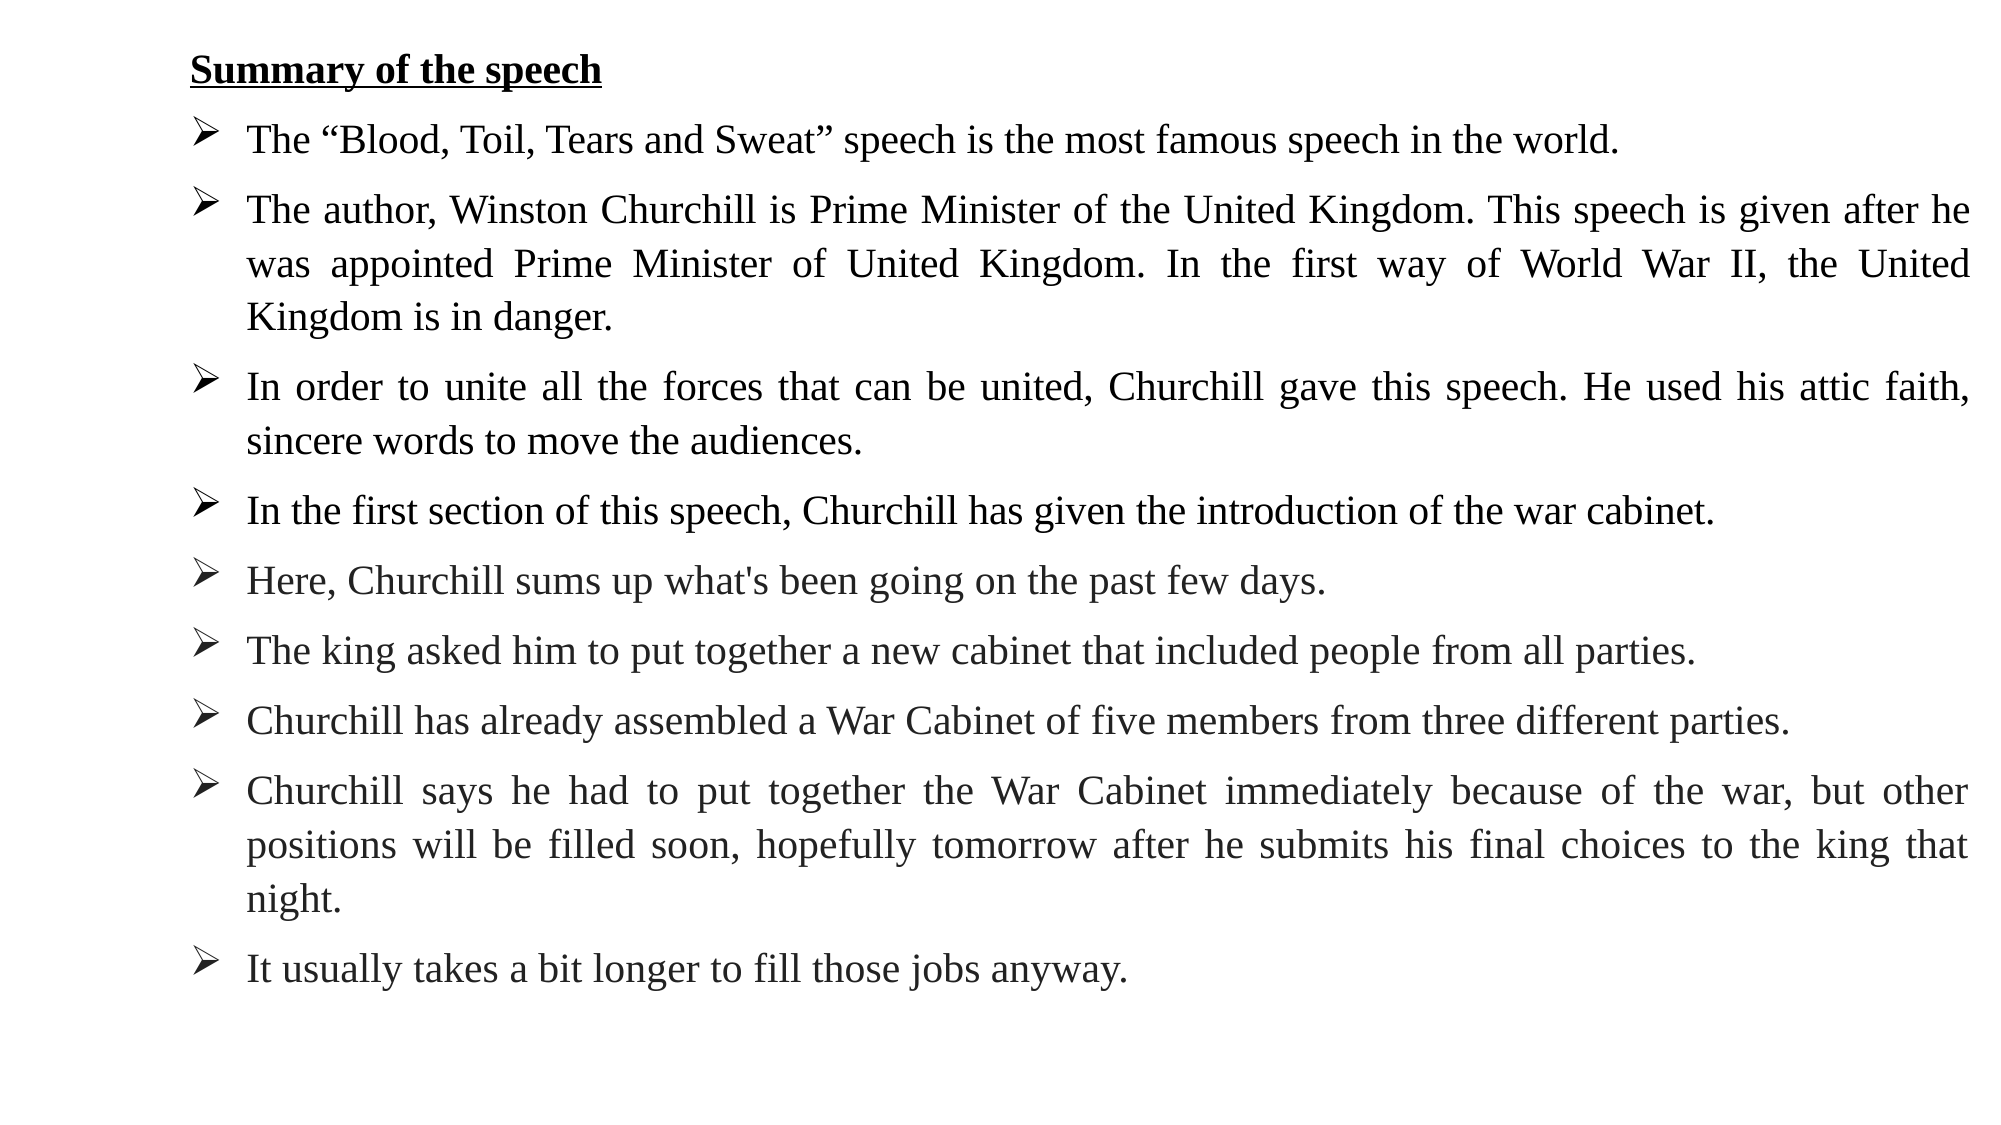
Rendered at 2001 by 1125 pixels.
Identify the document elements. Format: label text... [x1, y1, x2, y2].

list Summary of the speech The “Blood, Toil, Tears and Sweat” speech is the most famous speech in the world. The author, Winston Churchill is Prime Minister of the United Kingdom. This speech is given after he was appointed Prime Minister of United Kingdom. In the first way of World War II, the United Kingdom is in danger. In order to unite all the forces that can be united, Churchill gave this speech. He used his attic faith, sincere words to move the audiences. In the first section of this speech, Churchill has given the introduction of the war cabinet. Here, Churchill sums up what's been going on the past few days. The king asked him to put together a new cabinet that included people from all parties. Churchill has already assembled a War Cabinet of five members from three different parties. Churchill says he had to put together the War Cabinet immediately because of the war, but other positions will be filled soon, hopefully tomorrow after he submits his final choices to the king that night. It usually takes a bit longer to fill those jobs anyway. [137, 30, 1985, 1097]
